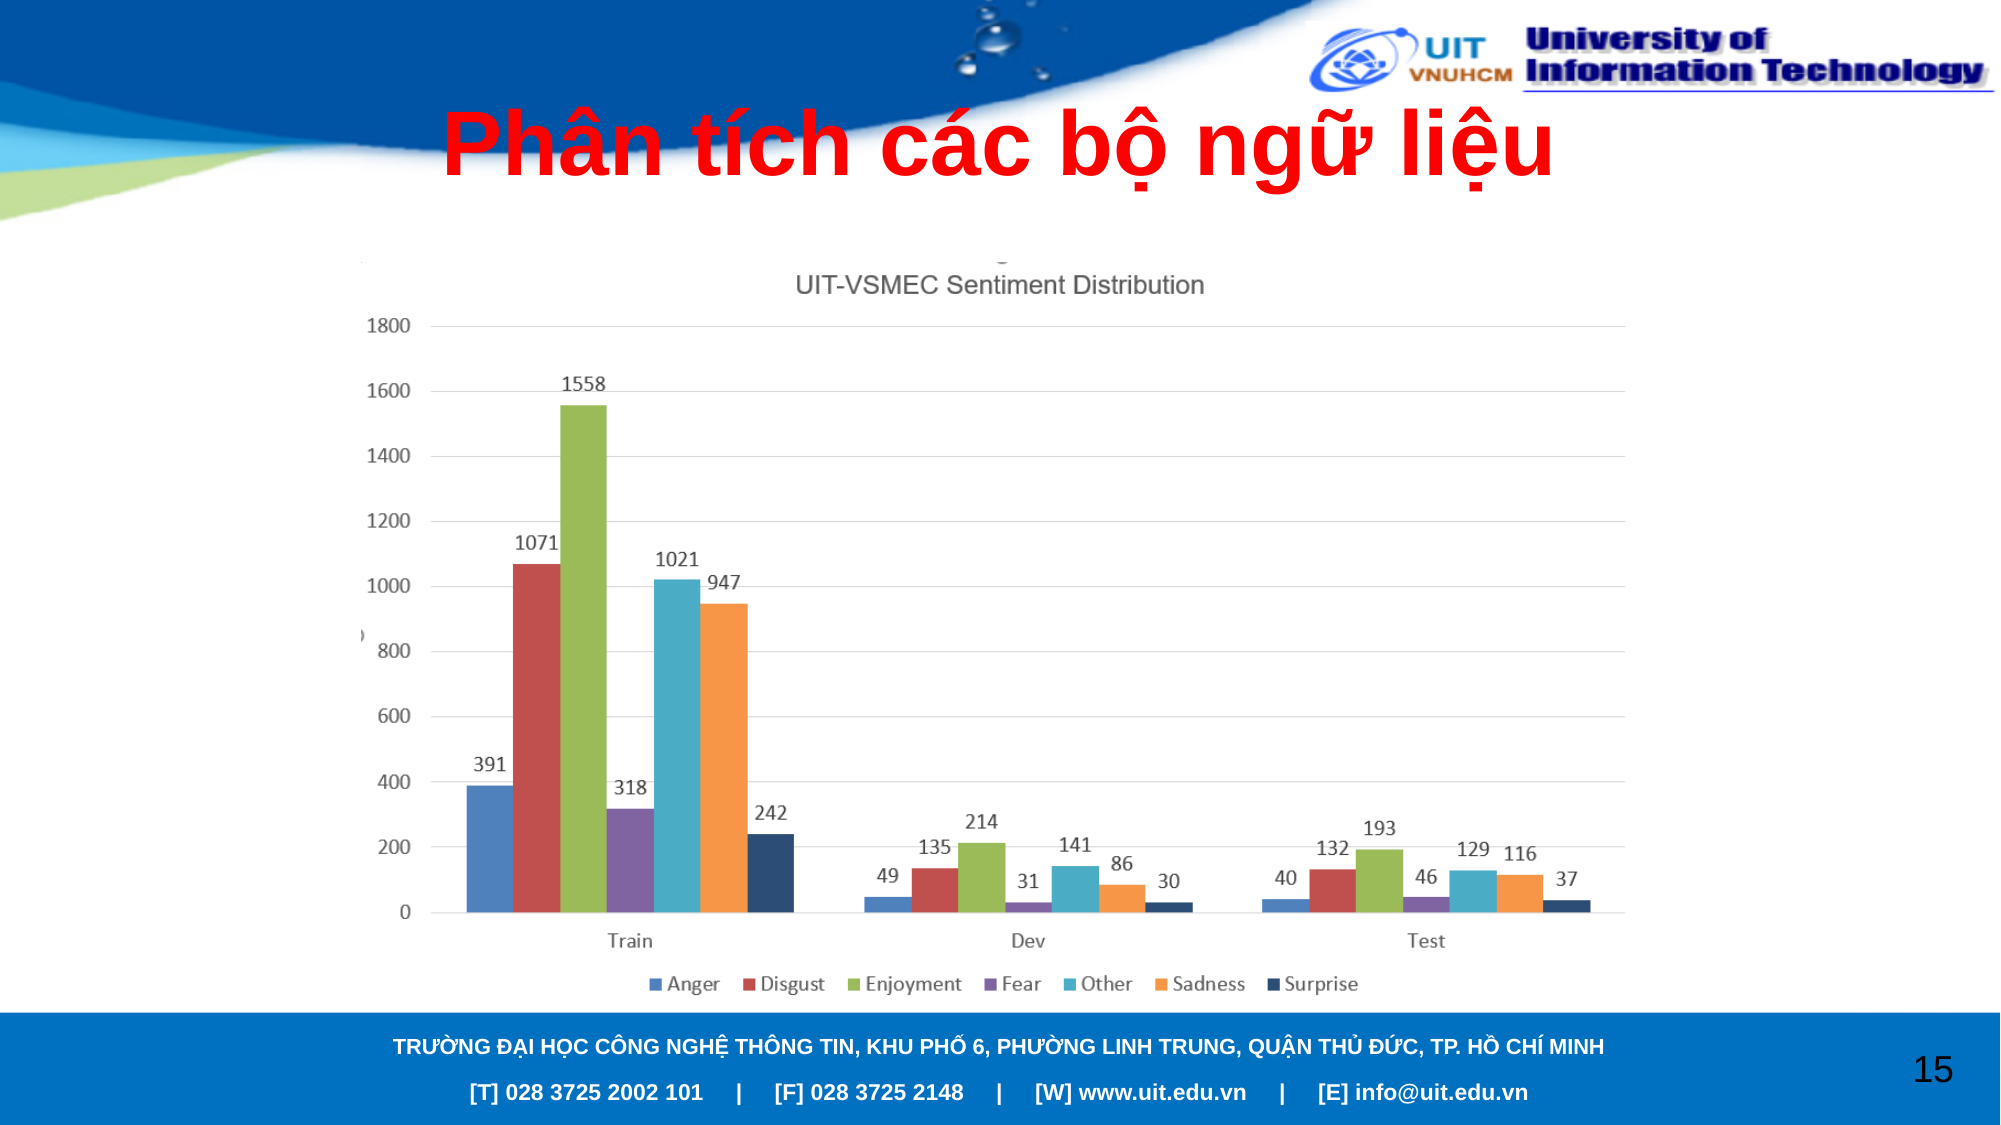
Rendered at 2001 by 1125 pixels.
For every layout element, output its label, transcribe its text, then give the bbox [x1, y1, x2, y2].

title Phân tích các bộ ngữ liệu [99, 45, 1900, 233]
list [360, 262, 1640, 1006]
picture [0, 0, 2001, 1125]
